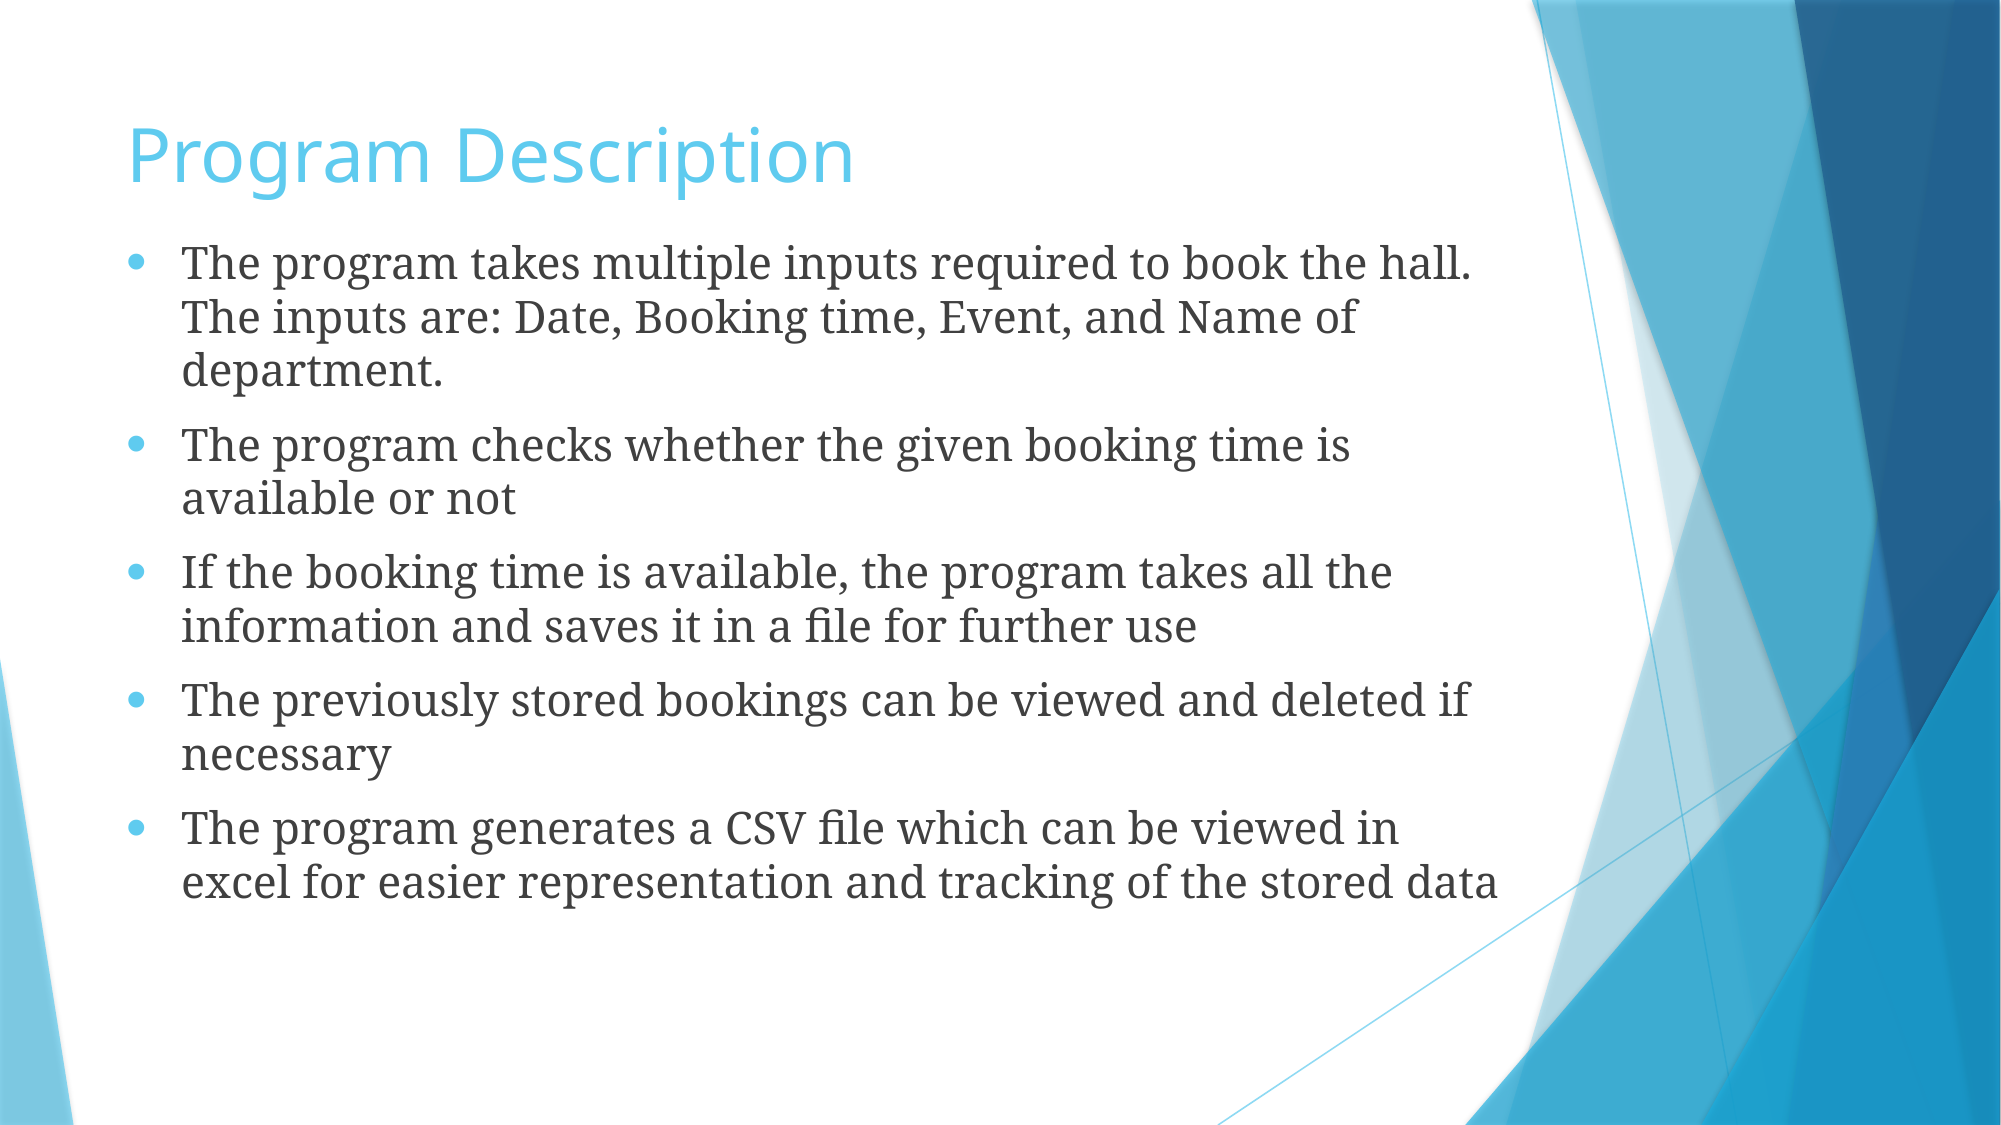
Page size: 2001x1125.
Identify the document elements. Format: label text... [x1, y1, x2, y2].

title Program Description [111, 99, 1522, 227]
list The program takes multiple inputs required to book the hall. The inputs are: Date, Booking time, Event, and Name of department. The program checks whether the given booking time is available or not If the booking time is available, the program takes all the information and saves it in a file for further use The previously stored bookings can be viewed and deleted if necessary The program generates a CSV file which can be viewed in excel for easier representation and tracking of the stored data [111, 227, 1522, 942]
